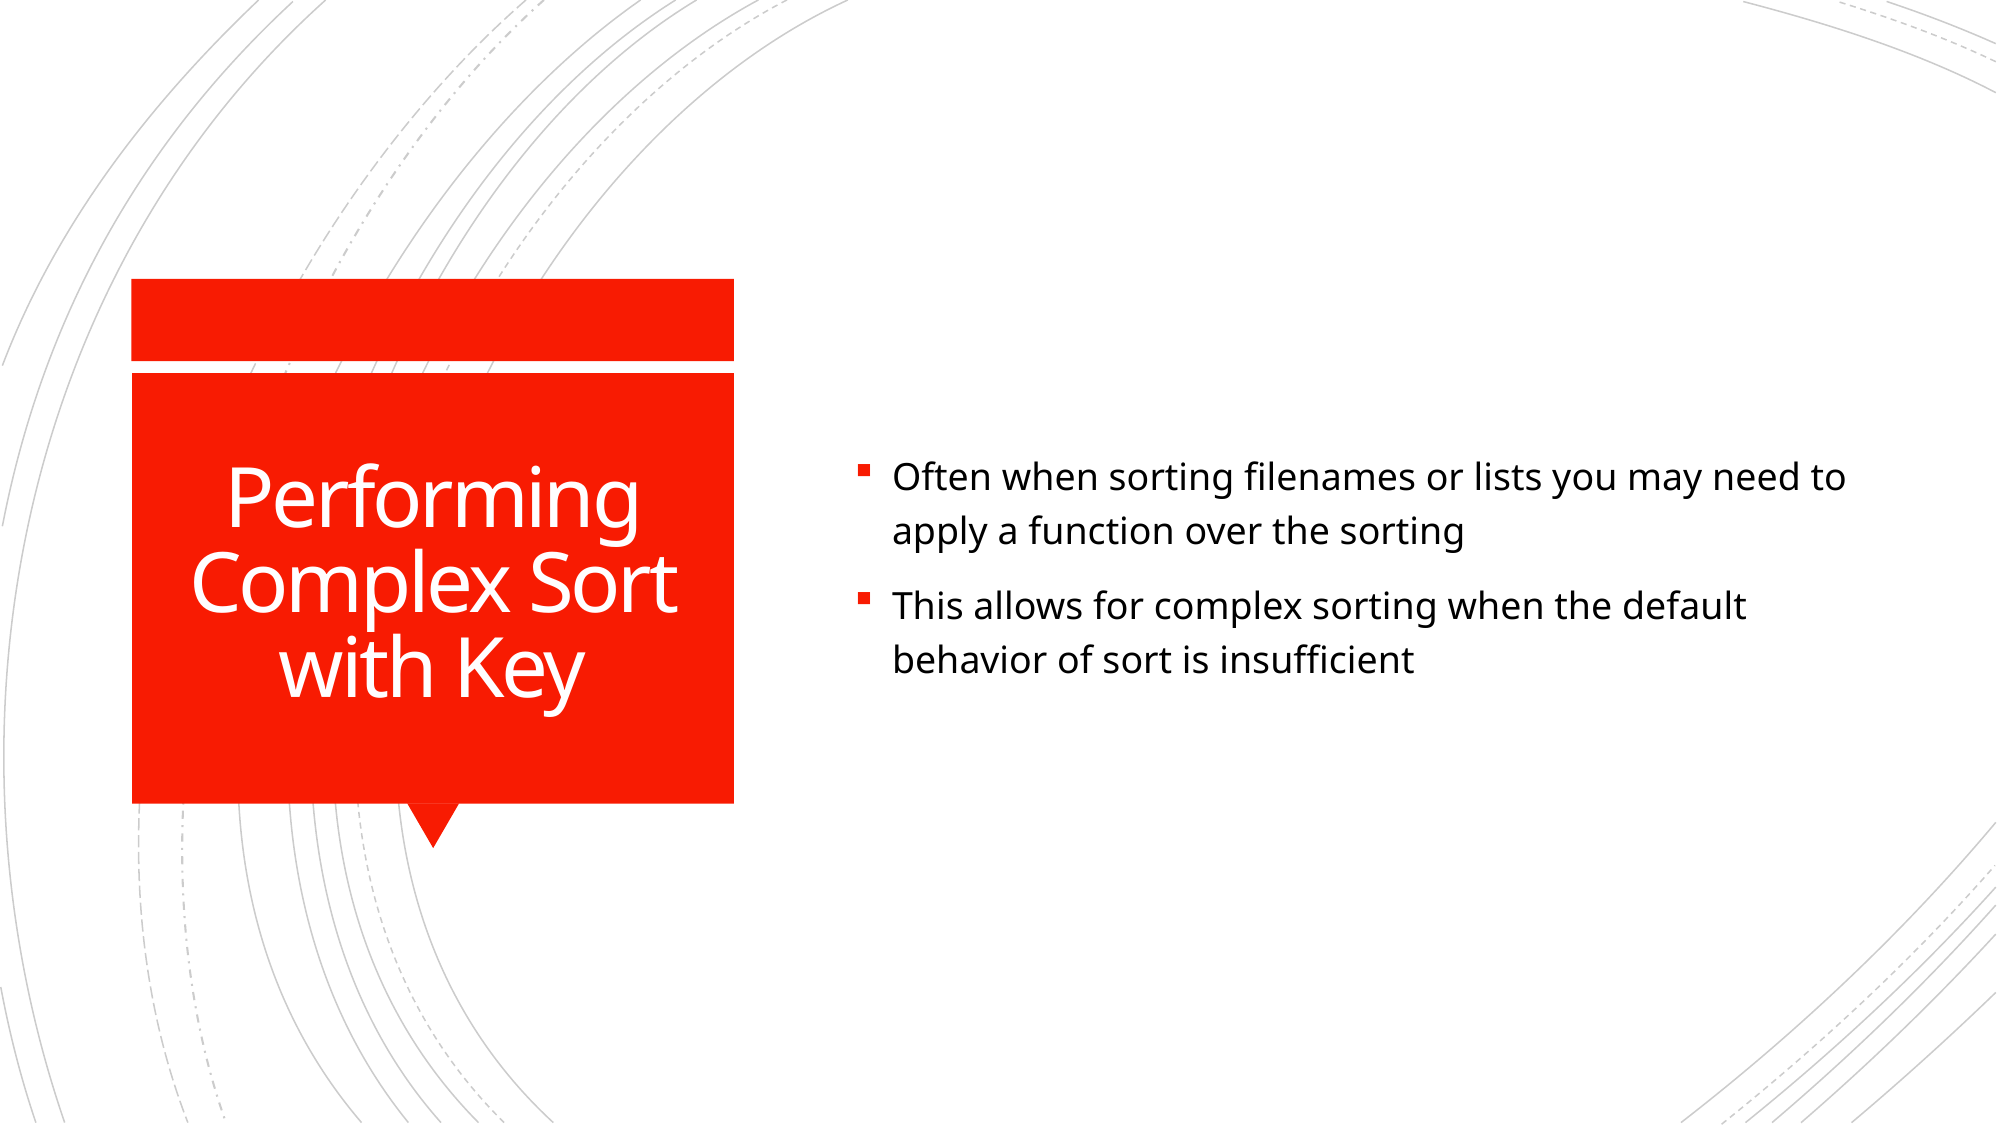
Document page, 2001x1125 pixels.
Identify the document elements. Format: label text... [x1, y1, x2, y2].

list Often when sorting filenames or lists you may need to apply a function over the sorting This allows for complex sorting when the default behavior of sort is insufficient [839, 131, 1871, 993]
title Performing Complex Sort with Key [145, 385, 720, 789]
